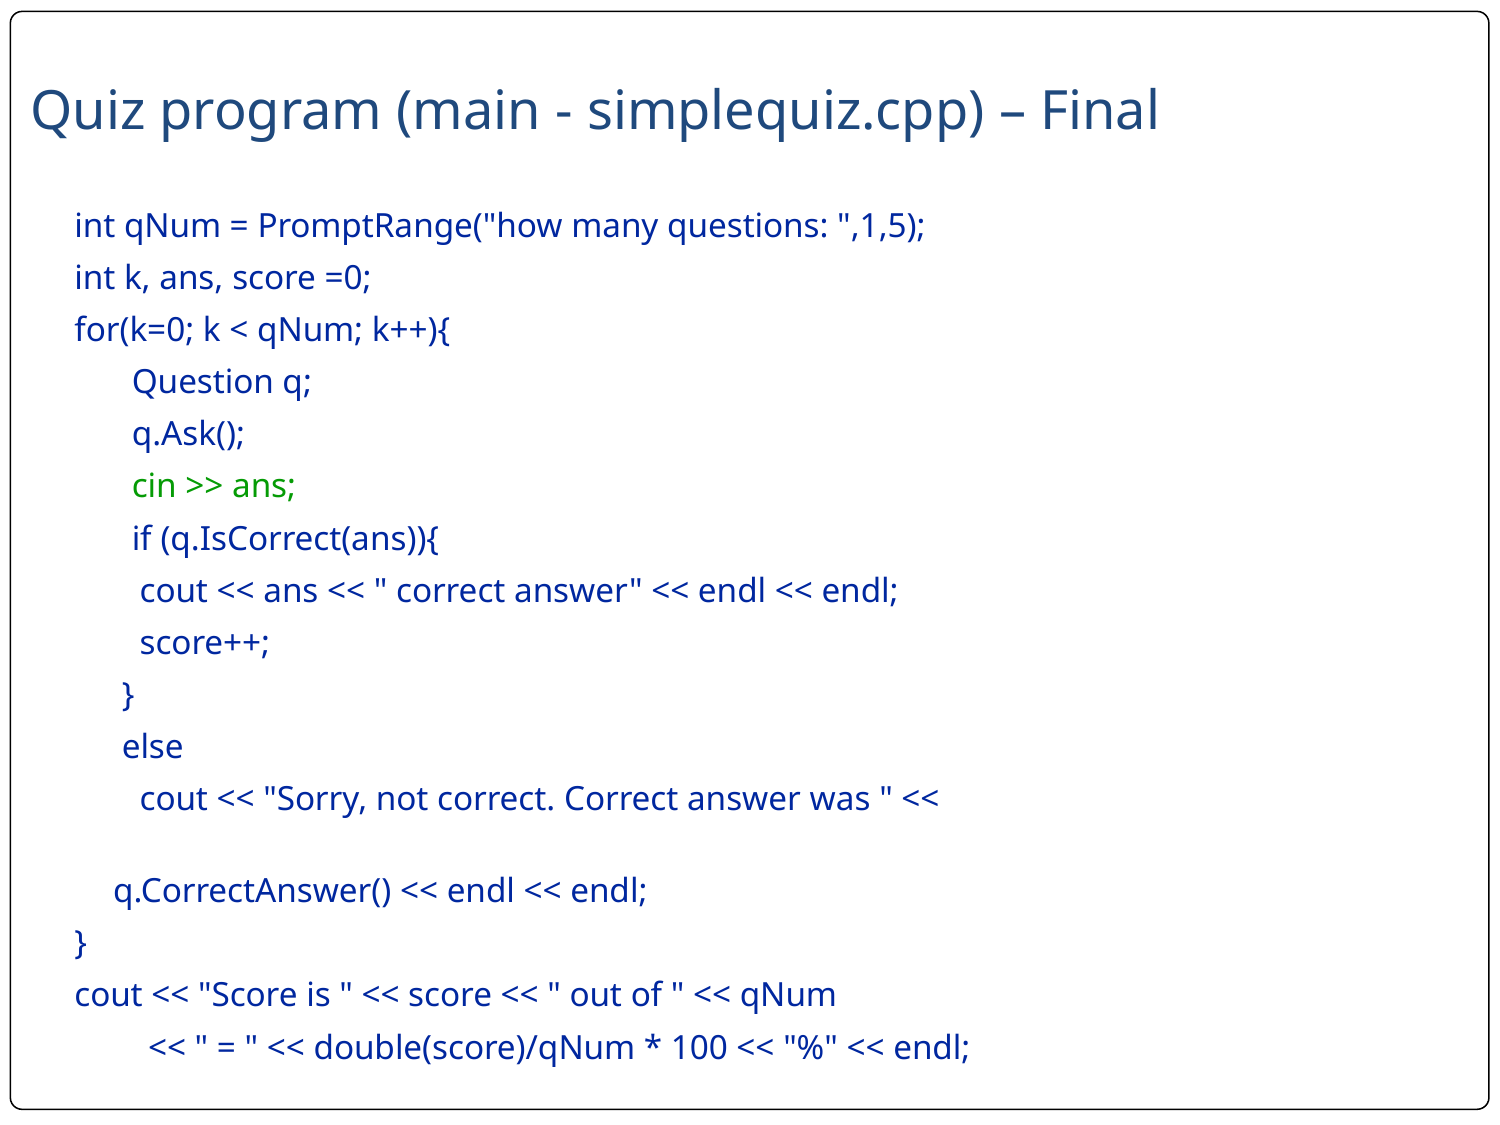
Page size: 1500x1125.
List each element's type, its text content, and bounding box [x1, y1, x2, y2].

title Quiz program (main - simplequiz.cpp) – Final [15, 45, 1425, 156]
list int qNum = PromptRange("how many questions: ",1,5); int k, ans, score =0; for(k=0; k < qNum; k++){ Question q; q.Ask(); cin >> ans; if (q.IsCorrect(ans)){ cout << ans << " correct answer" << endl << endl; score++; } else cout << "Sorry, not correct. Correct answer was " << q.CorrectAnswer() << endl << endl; } cout << "Score is " << score << " out of " << qNum << " = " << double(score)/qNum * 100 << "%" << endl; [41, 183, 1468, 1065]
